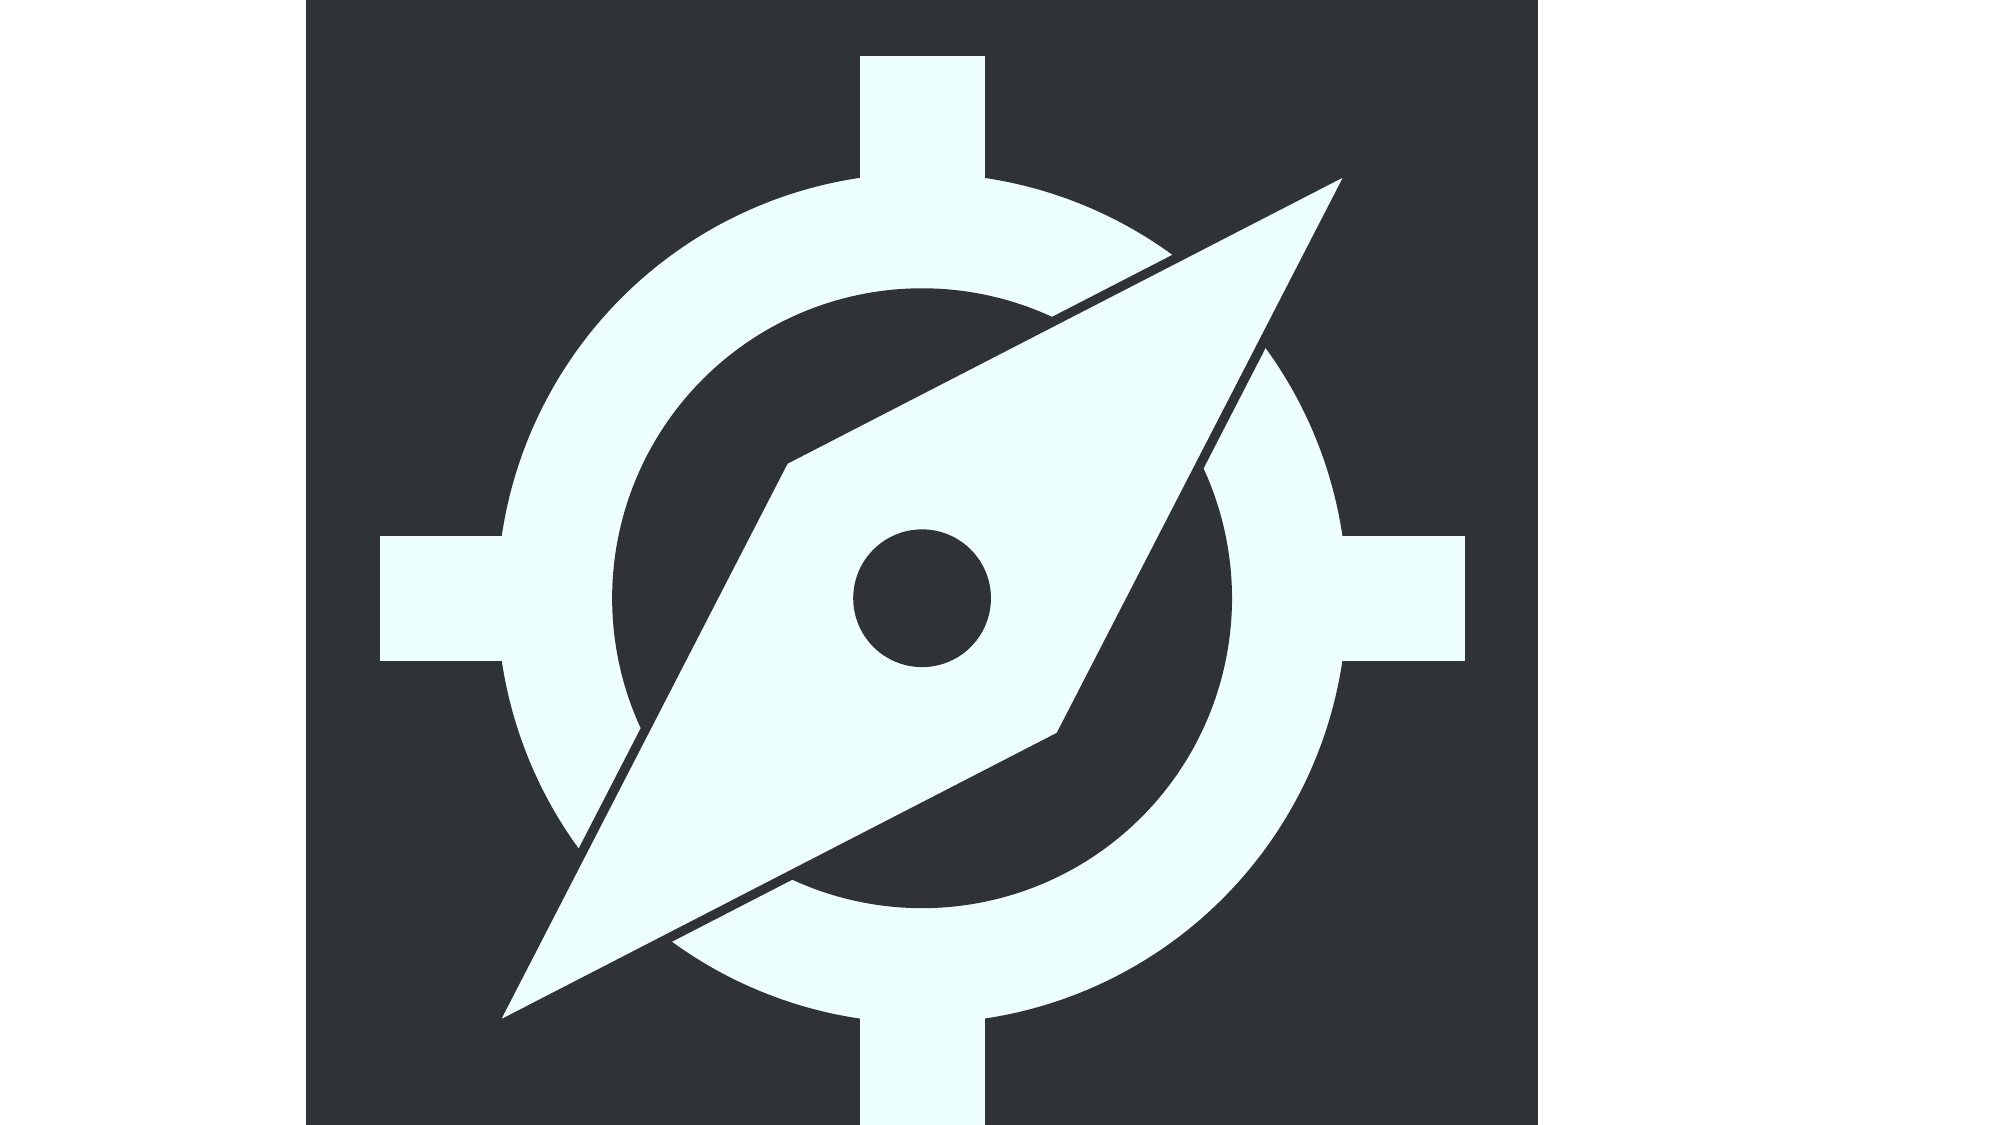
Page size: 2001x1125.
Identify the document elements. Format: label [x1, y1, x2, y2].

text_box [306, 0, 1538, 1125]
